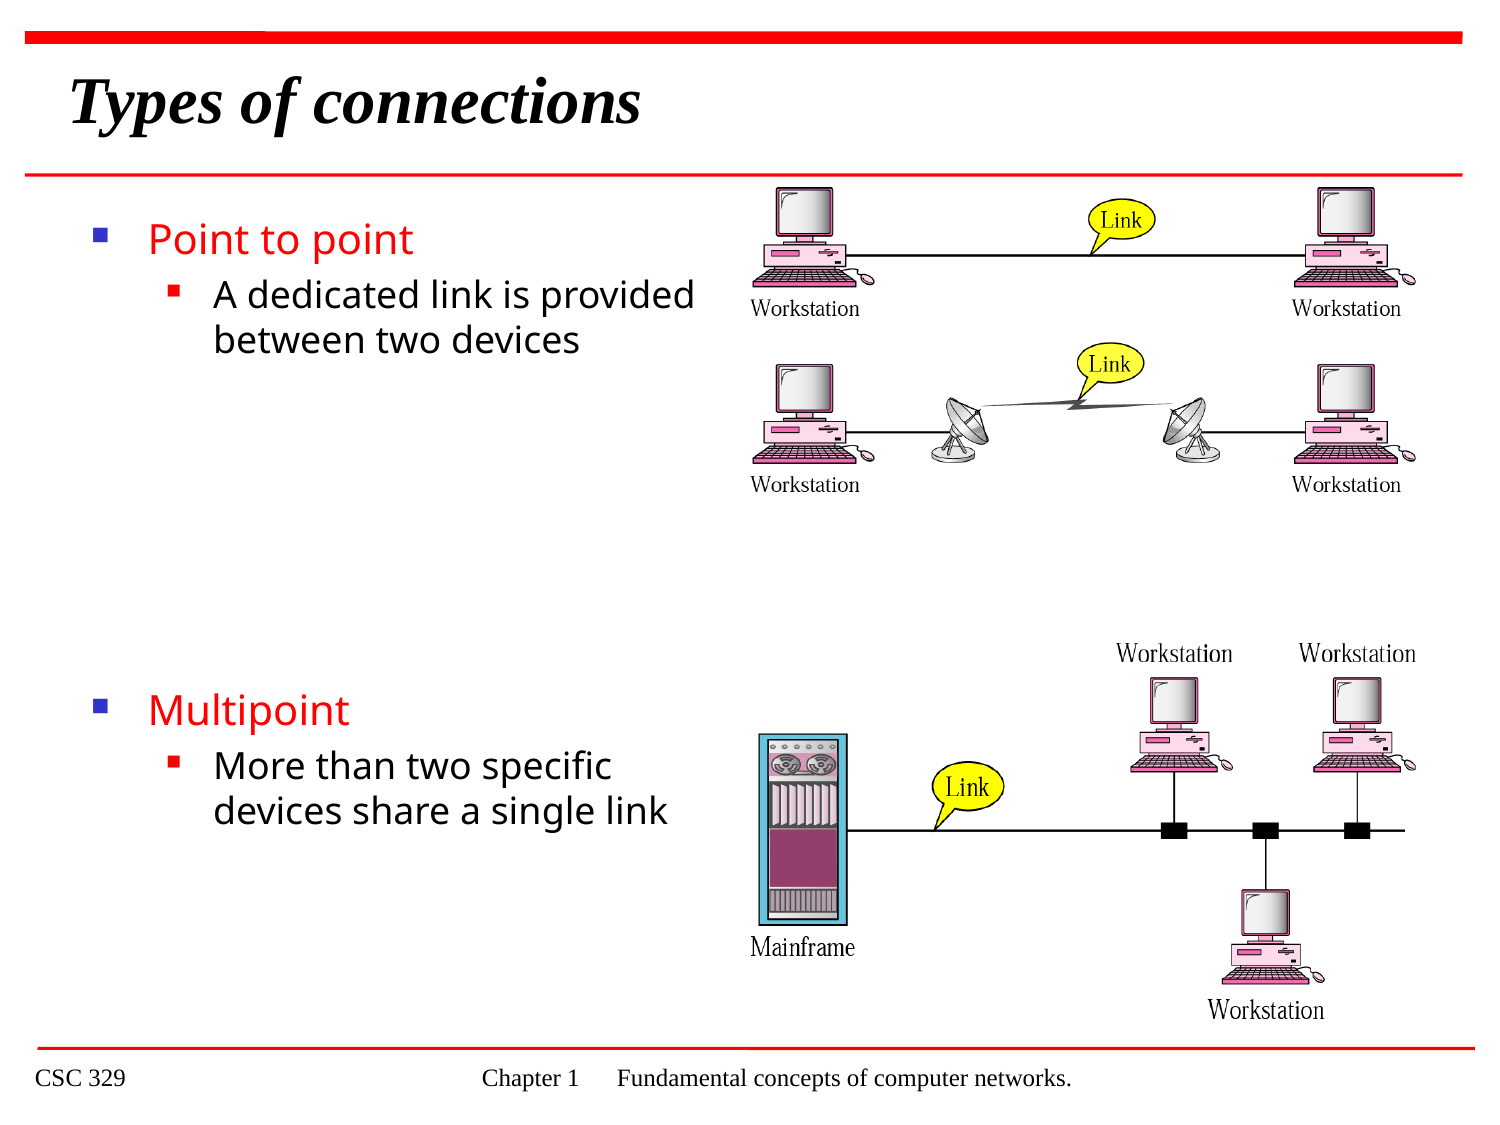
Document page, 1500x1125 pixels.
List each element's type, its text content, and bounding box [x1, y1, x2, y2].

text_box Types of connections [52, 49, 659, 145]
picture [749, 187, 1416, 498]
text_box Point to point A dedicated link is provided between two devices Multipoint More than two specific devices share a single link [76, 205, 742, 1006]
picture [749, 637, 1416, 1026]
